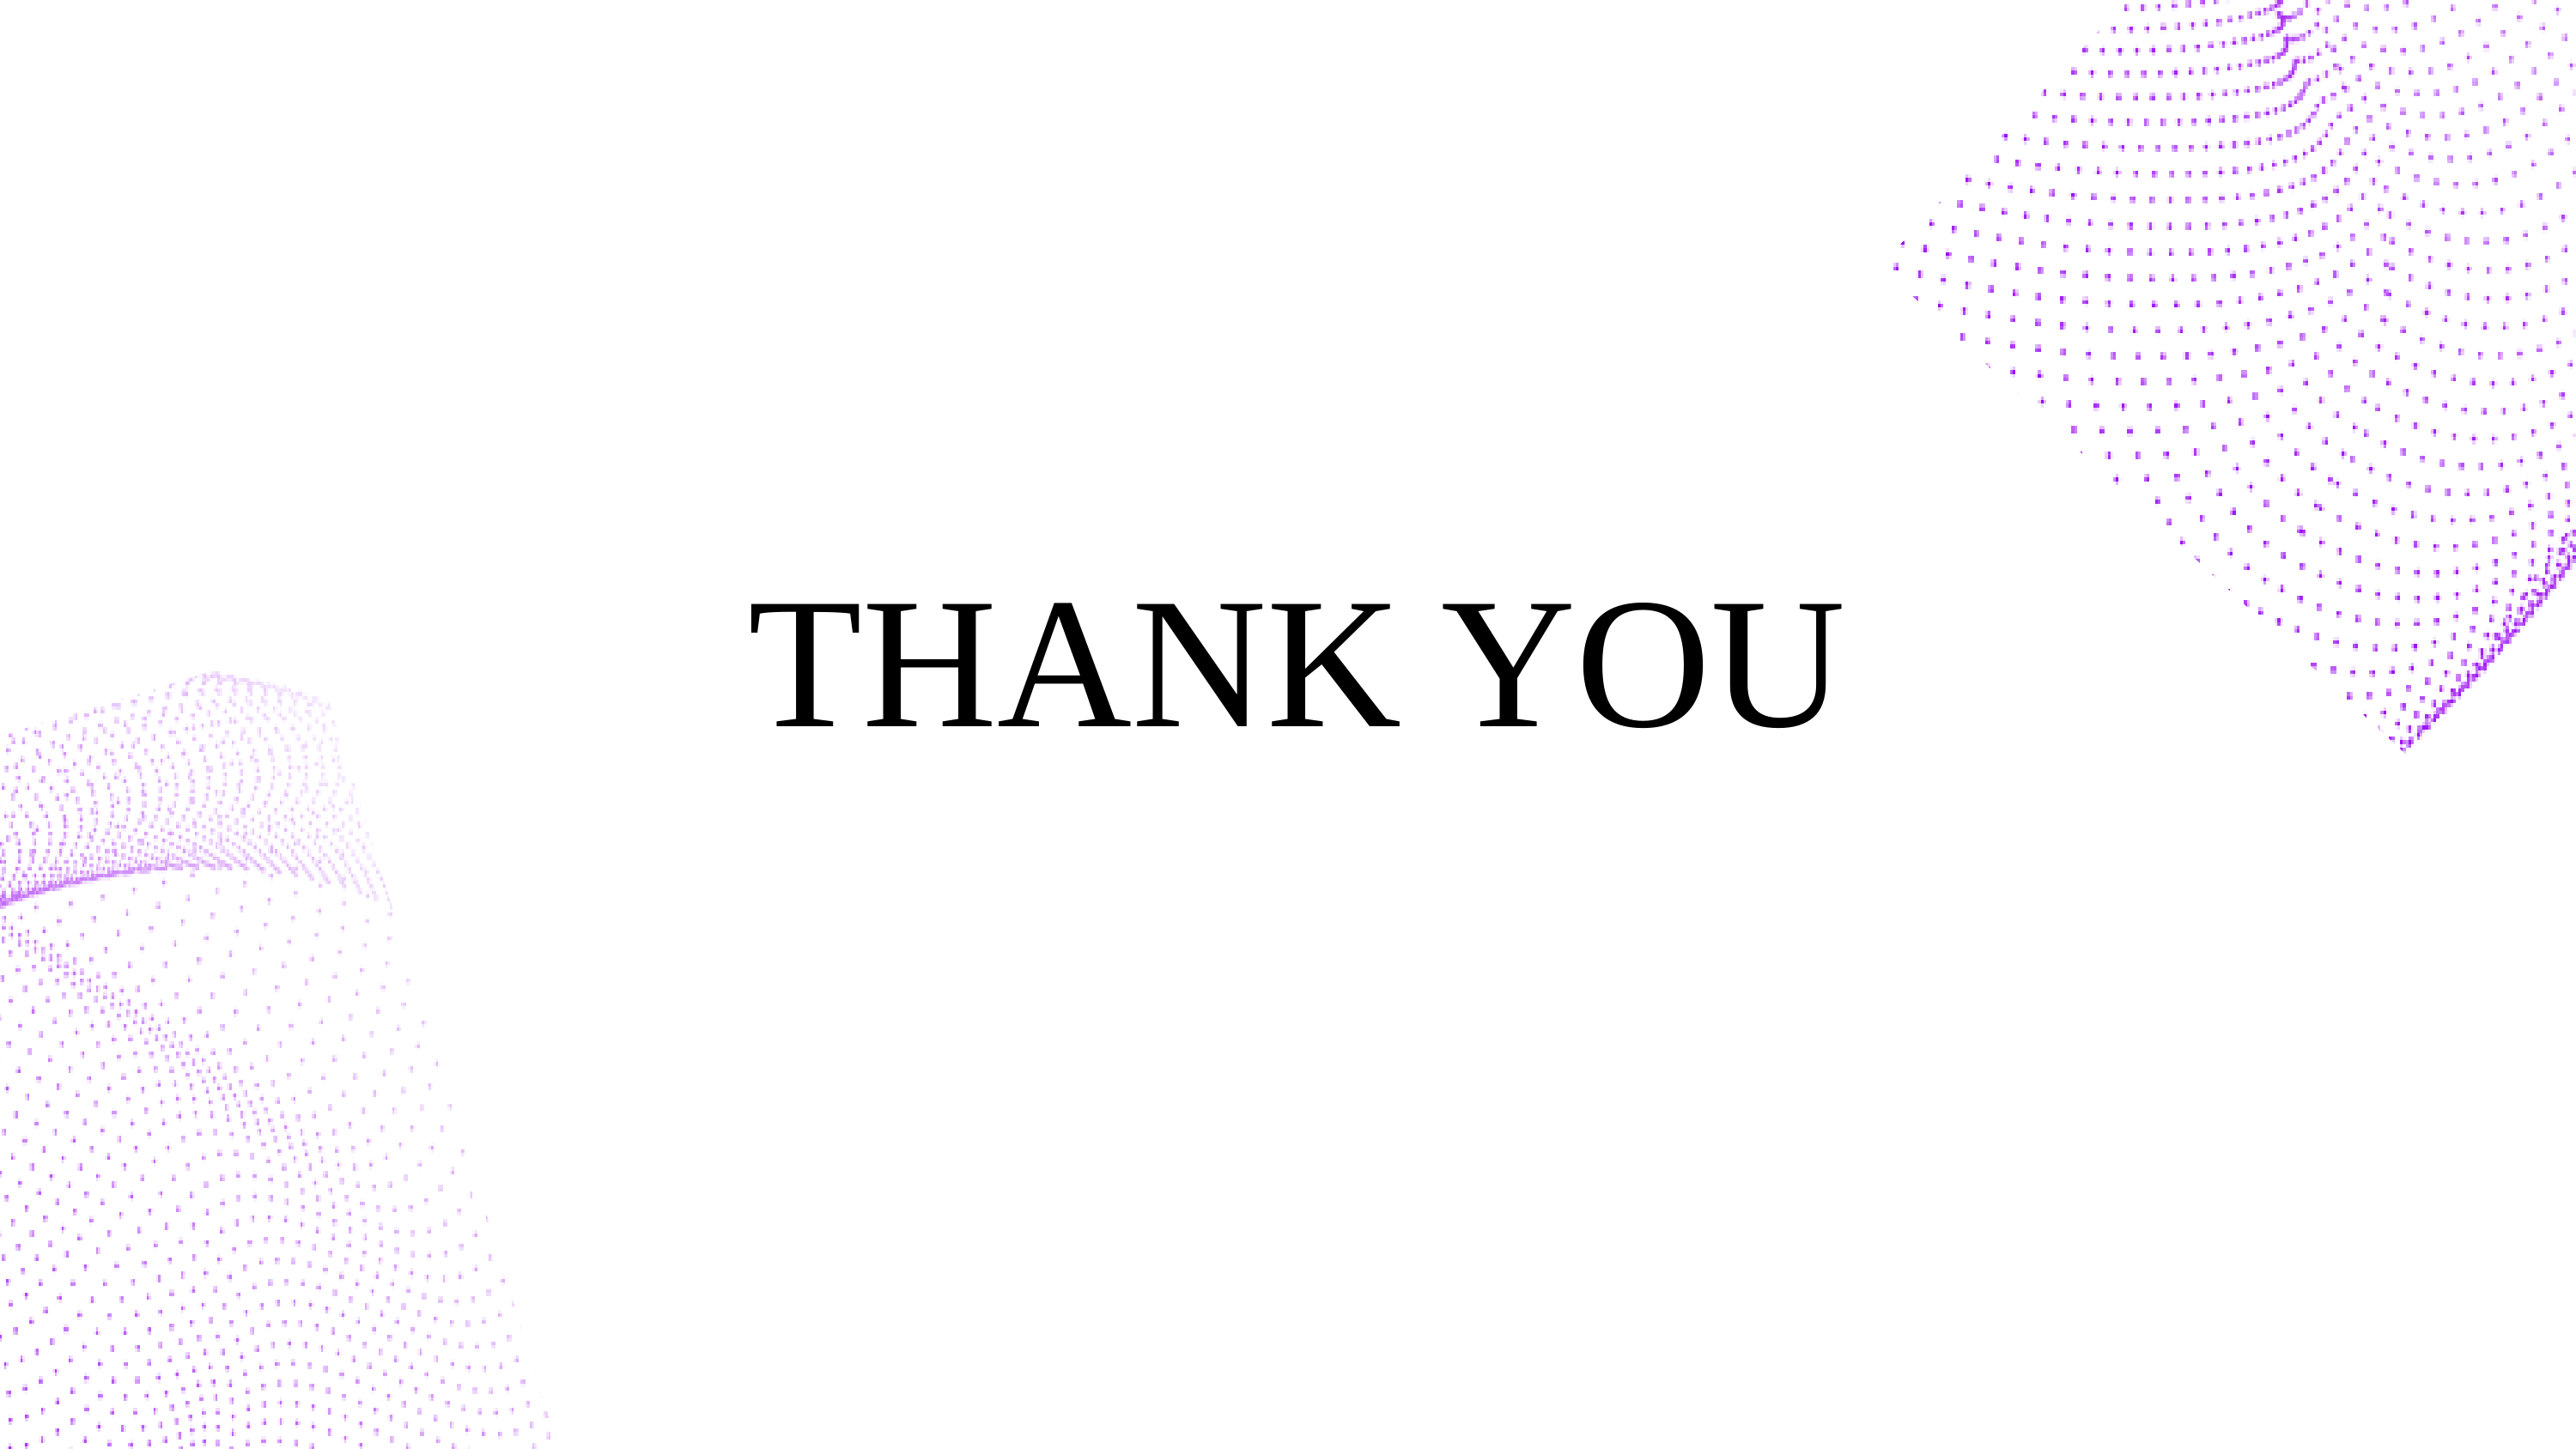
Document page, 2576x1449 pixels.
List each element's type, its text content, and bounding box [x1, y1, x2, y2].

text_box THANK YOU [748, 502, 1957, 764]
text_box [0, 640, 559, 1449]
text_box [1880, 0, 2576, 848]
